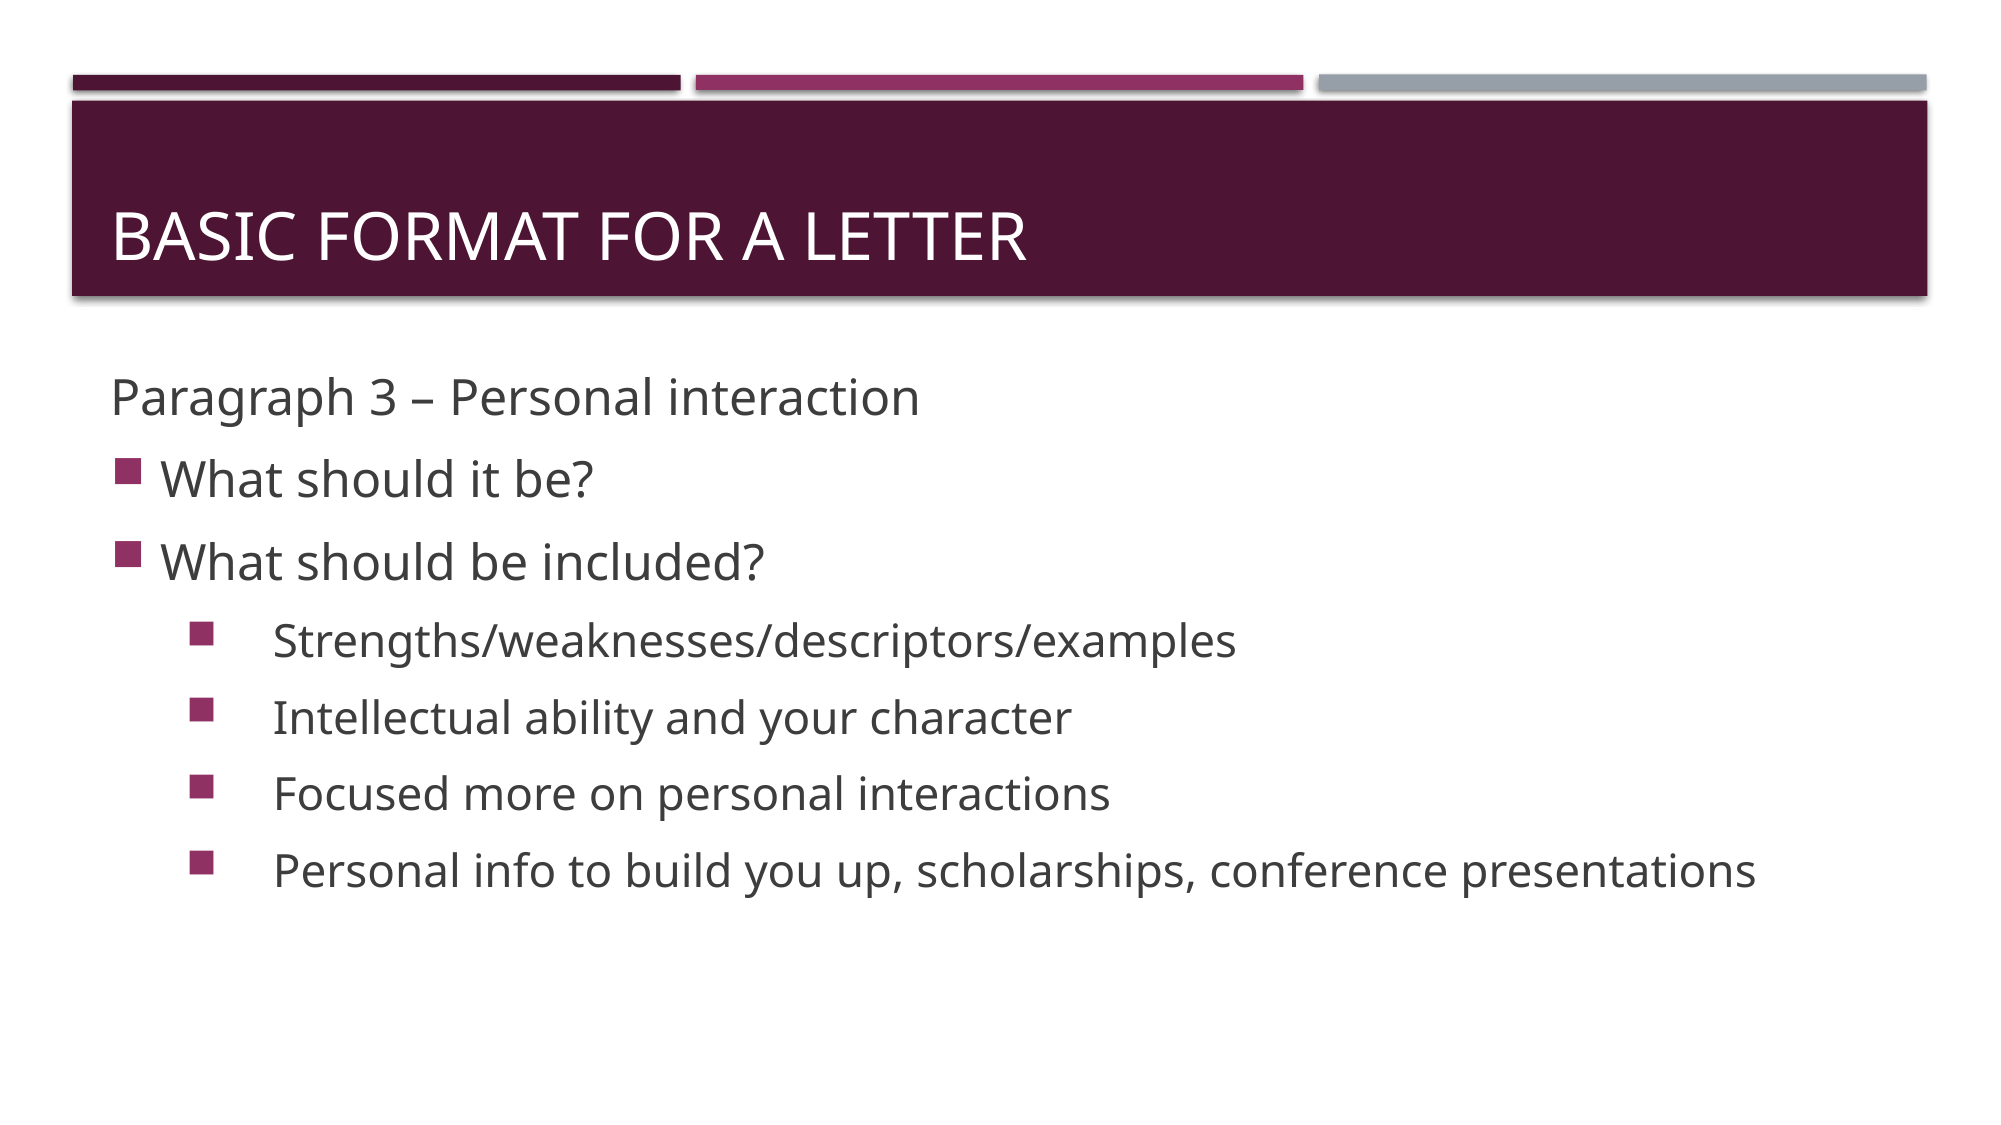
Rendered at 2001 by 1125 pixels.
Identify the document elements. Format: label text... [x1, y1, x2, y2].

list Paragraph 3 – Personal interaction What should it be? What should be included? Strengths/weaknesses/descriptors/examples Intellectual ability and your character Focused more on personal interactions Personal info to build you up, scholarships, conference presentations [95, 357, 1905, 962]
title basic format for a Letter [95, 115, 1905, 282]
